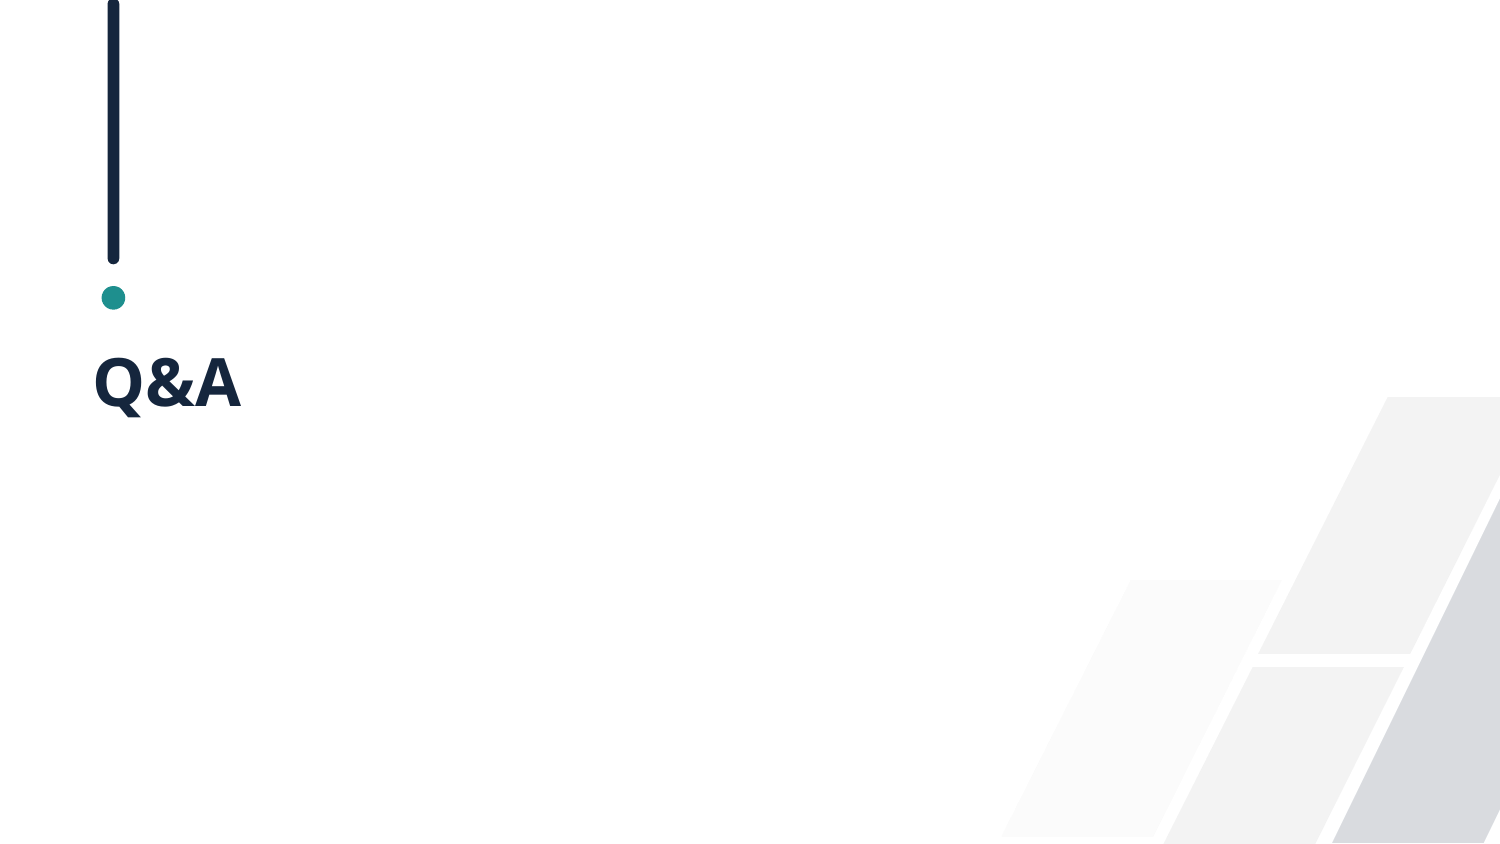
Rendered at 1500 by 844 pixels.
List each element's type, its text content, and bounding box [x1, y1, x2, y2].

title Q&A [77, 324, 1121, 436]
picture [1001, 397, 1500, 844]
